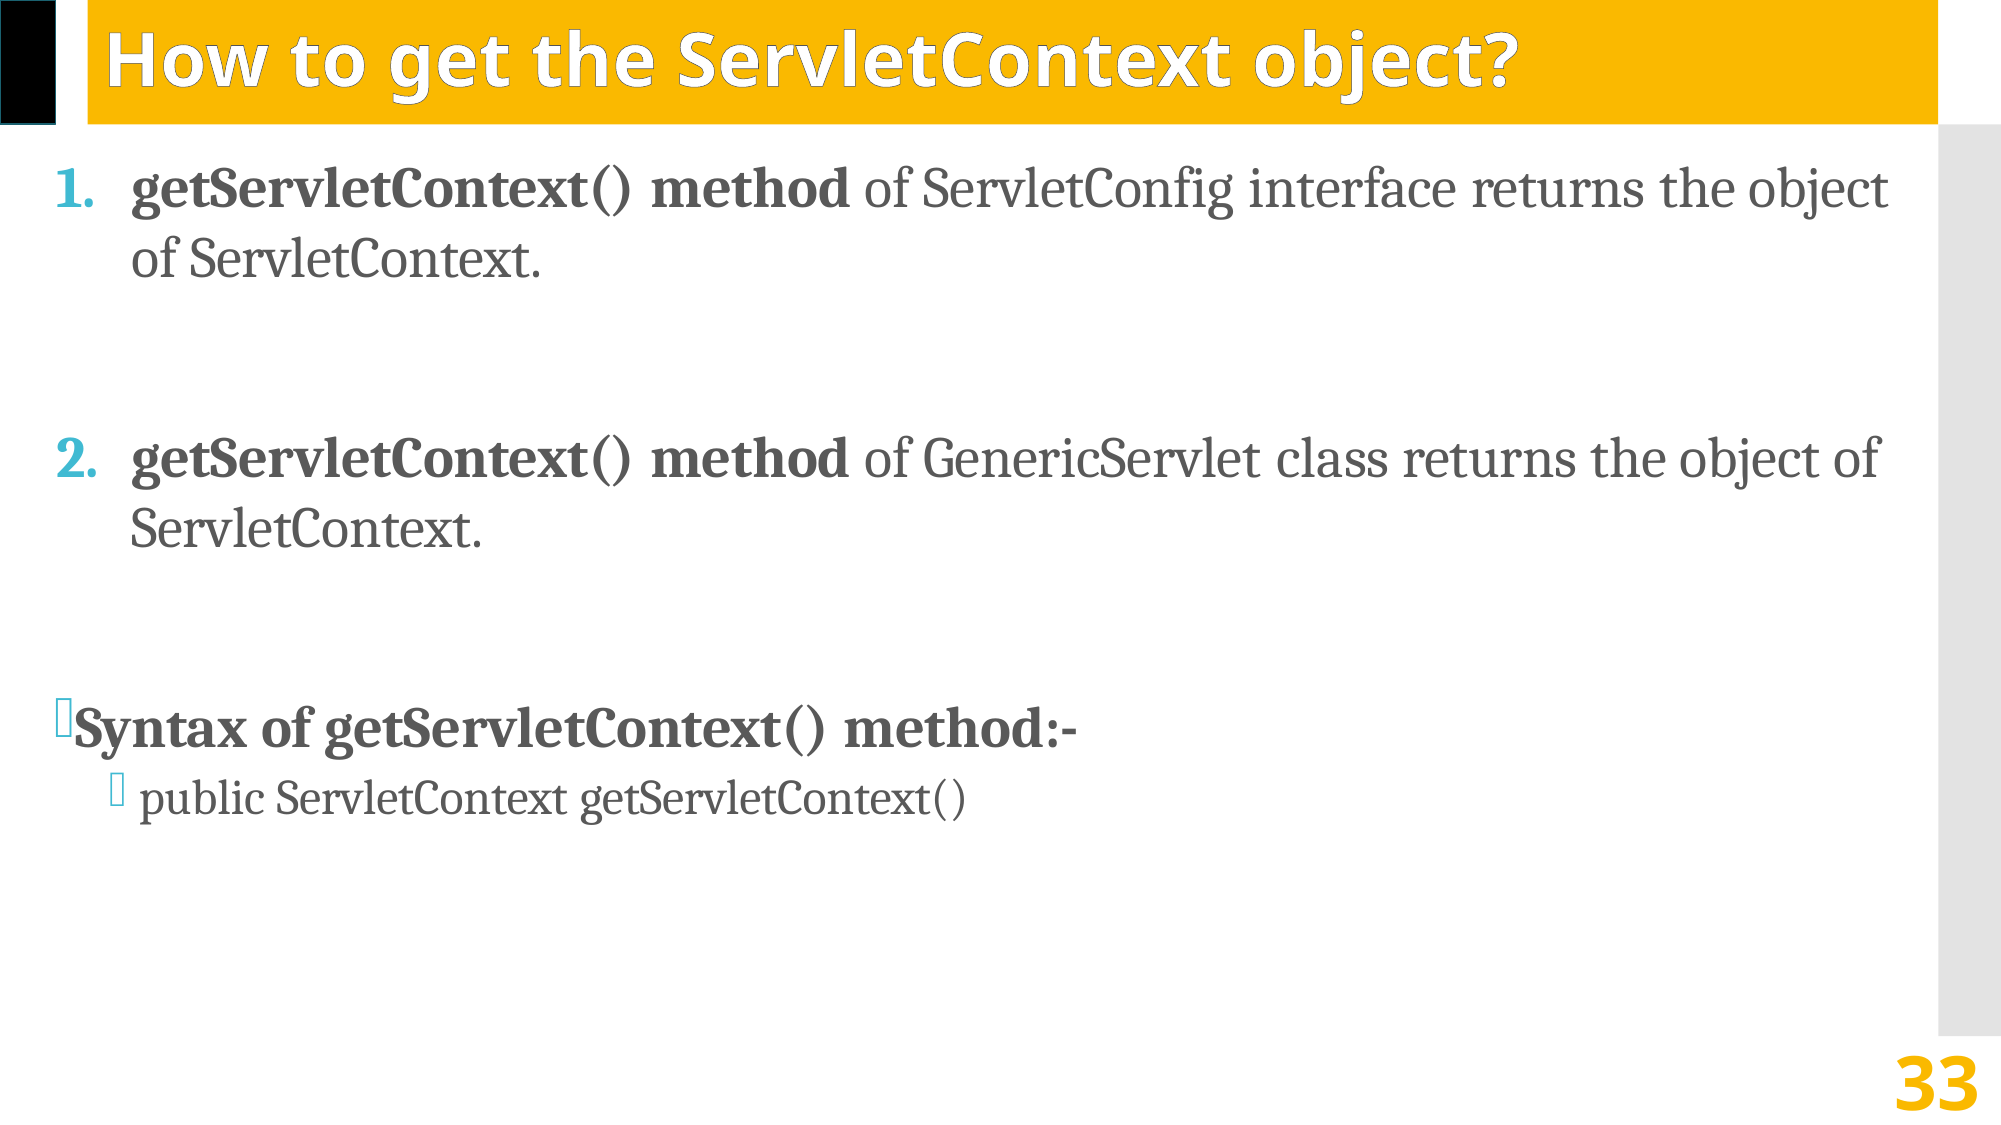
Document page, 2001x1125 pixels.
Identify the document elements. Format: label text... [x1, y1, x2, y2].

slide_number 33 [1744, 1056, 1996, 1117]
title How to get the ServletContext object? [87, 0, 1939, 125]
list getServletContext() method of ServletConfig interface returns the object of ServletContext. getServletContext() method of GenericServlet class returns the object of ServletContext. Syntax of getServletContext() method:- public ServletContext getServletContext() [39, 141, 1919, 1034]
